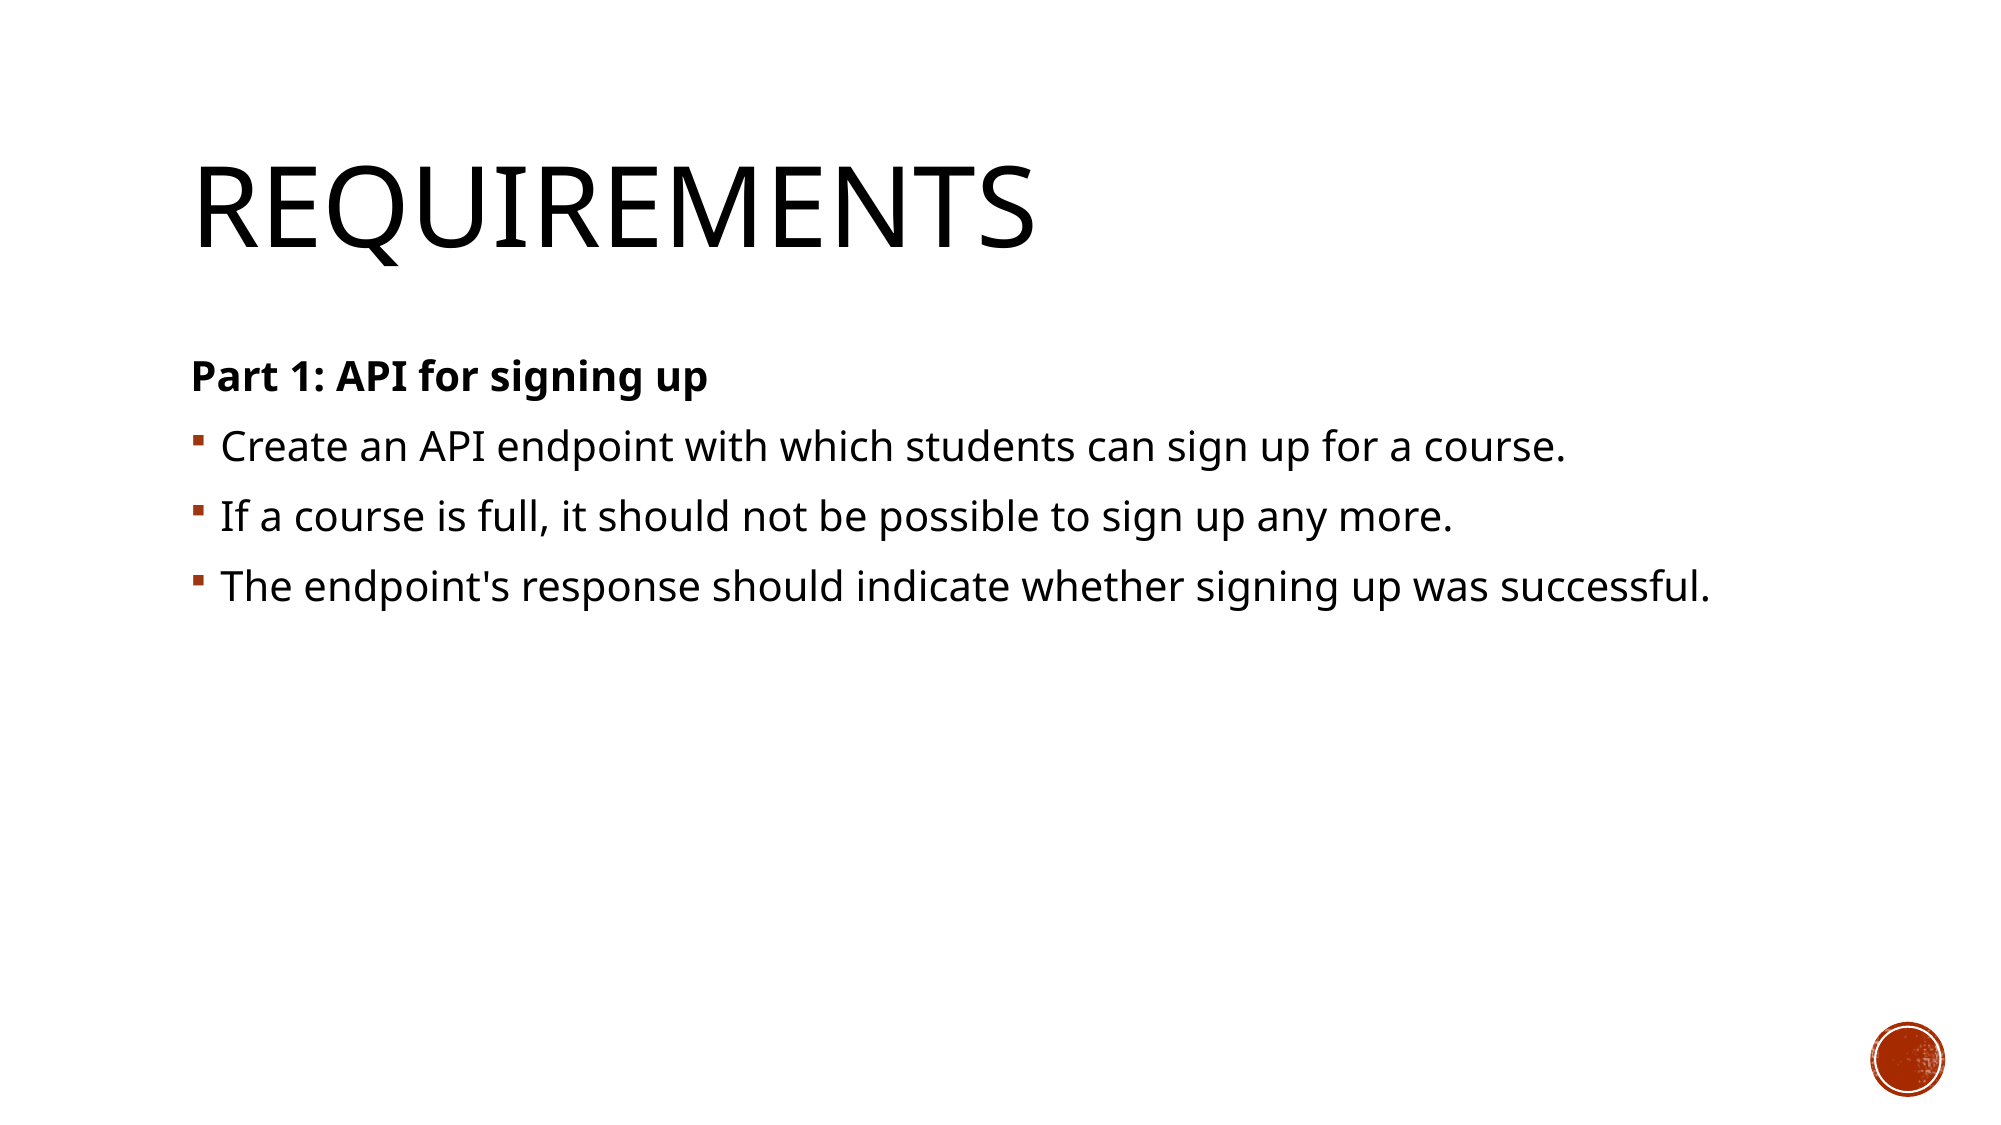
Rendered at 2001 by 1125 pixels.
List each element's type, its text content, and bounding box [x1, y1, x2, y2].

title Requirements [175, 79, 1826, 344]
list Part 1: API for signing up Create an API endpoint with which students can sign up for a course. If a course is full, it should not be possible to sign up any more. The endpoint's response should indicate whether signing up was successful. [175, 348, 1826, 1013]
